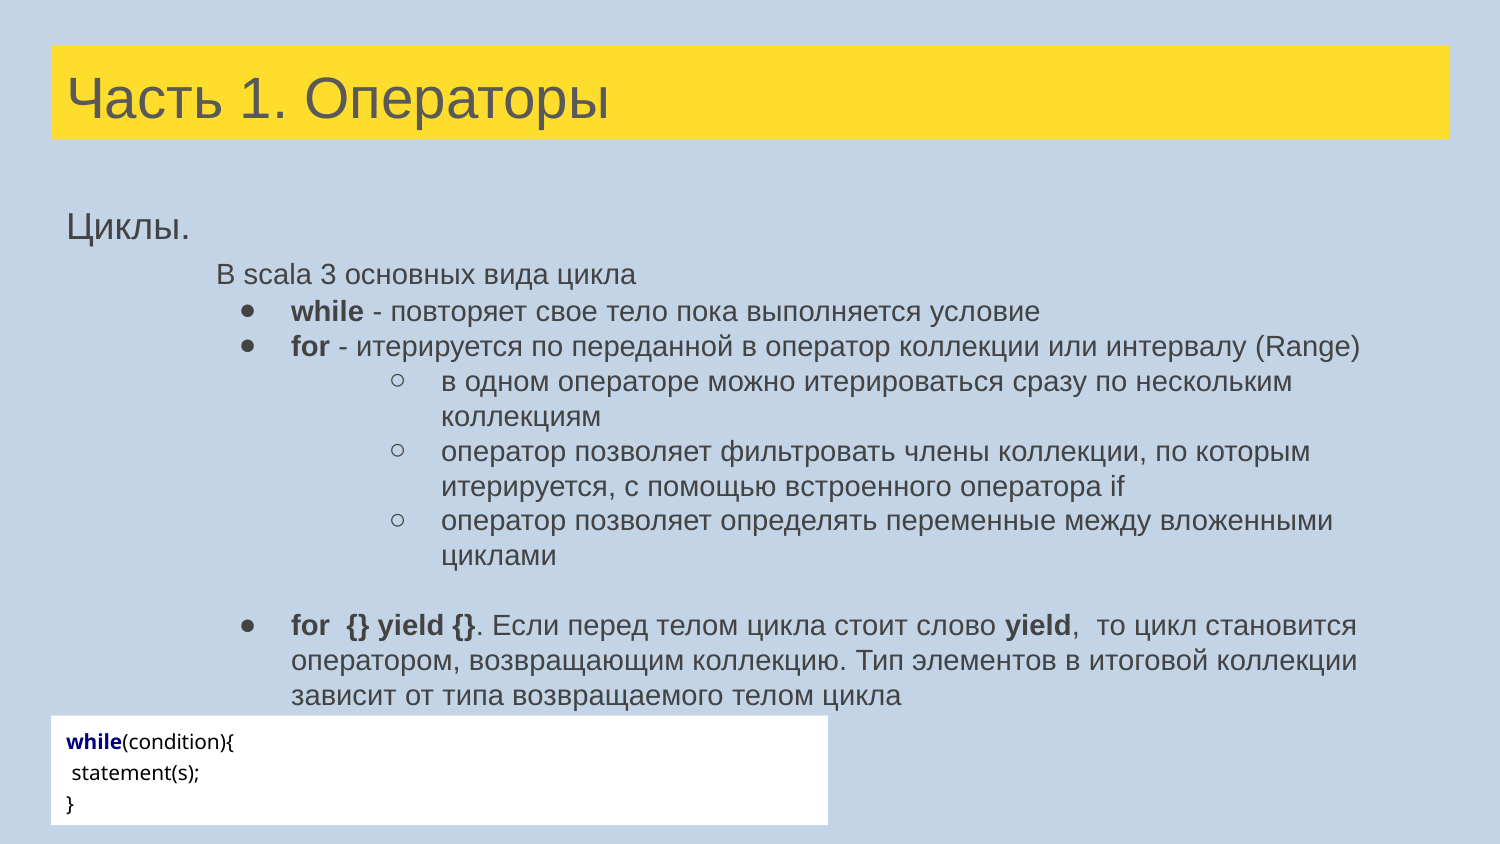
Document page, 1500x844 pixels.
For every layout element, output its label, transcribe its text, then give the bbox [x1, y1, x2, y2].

text_box Циклы. В scala 3 основных вида цикла while - повторяет свое тело пока выполняется условие for - итерируется по переданной в оператор коллекции или интервалу (Range) в одном операторе можно итерироваться сразу по нескольким коллекциям оператор позволяет фильтровать члены коллекции, по которым итерируется, с помощью встроенного оператора if оператор позволяет определять переменные между вложенными циклами for {} yield {}. Если перед телом цикла стоит слово yield, то цикл становится оператором, возвращающим коллекцию. Тип элементов в итоговой коллекции зависит от типа возвращаемого телом цикла [51, 186, 1449, 724]
text_box while(condition){ statement(s); } [51, 715, 828, 826]
title Часть 1. Операторы [51, 45, 1449, 140]
